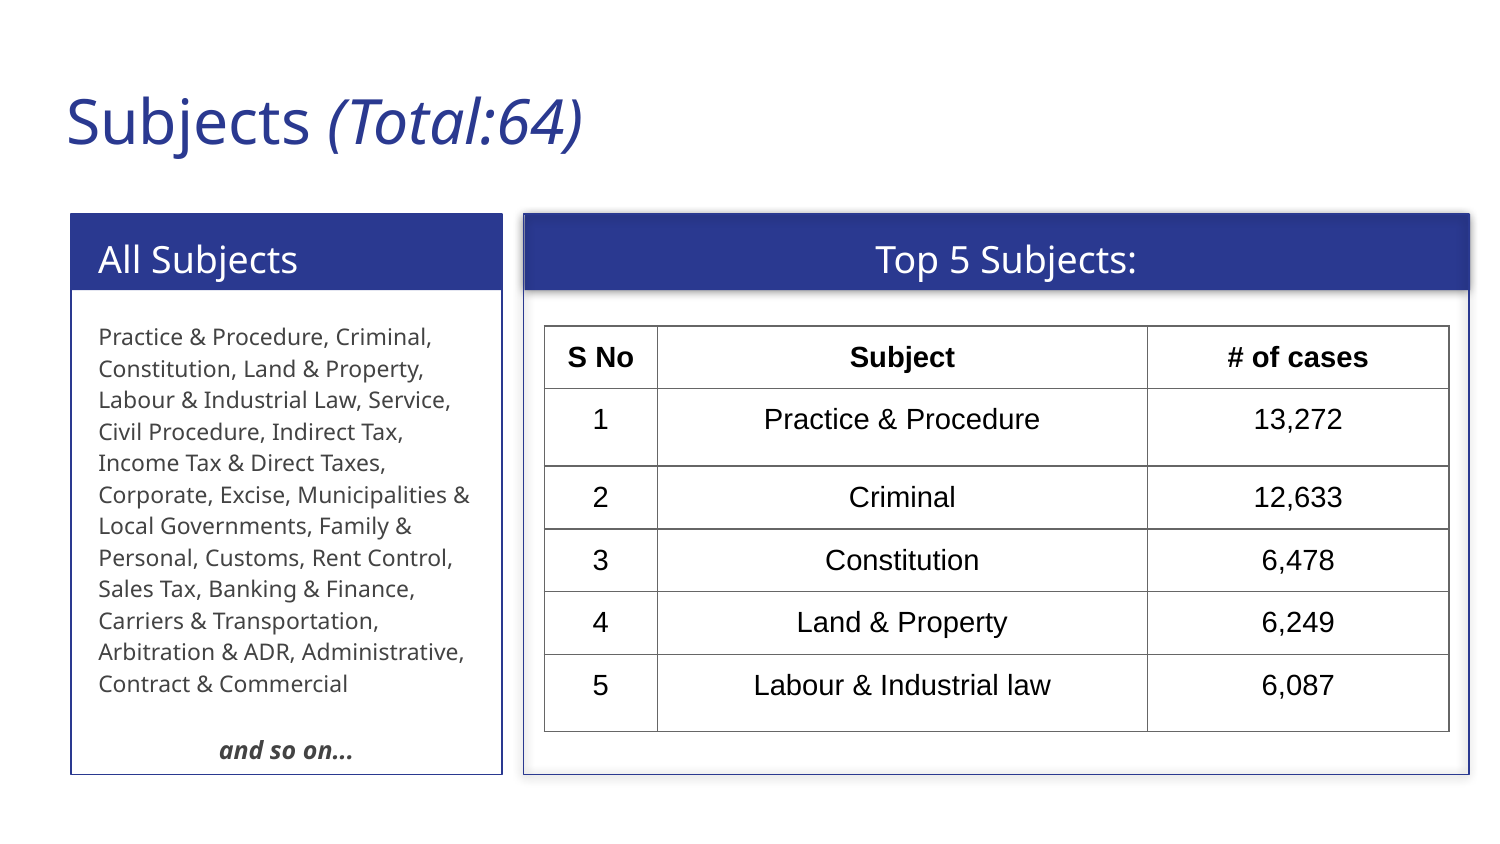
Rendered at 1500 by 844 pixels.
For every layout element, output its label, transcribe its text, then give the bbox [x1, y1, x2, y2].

text_box [150, 90, 903, 178]
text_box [70, 213, 503, 775]
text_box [523, 213, 1471, 775]
title Subjects (Total:64) [51, 67, 1449, 167]
